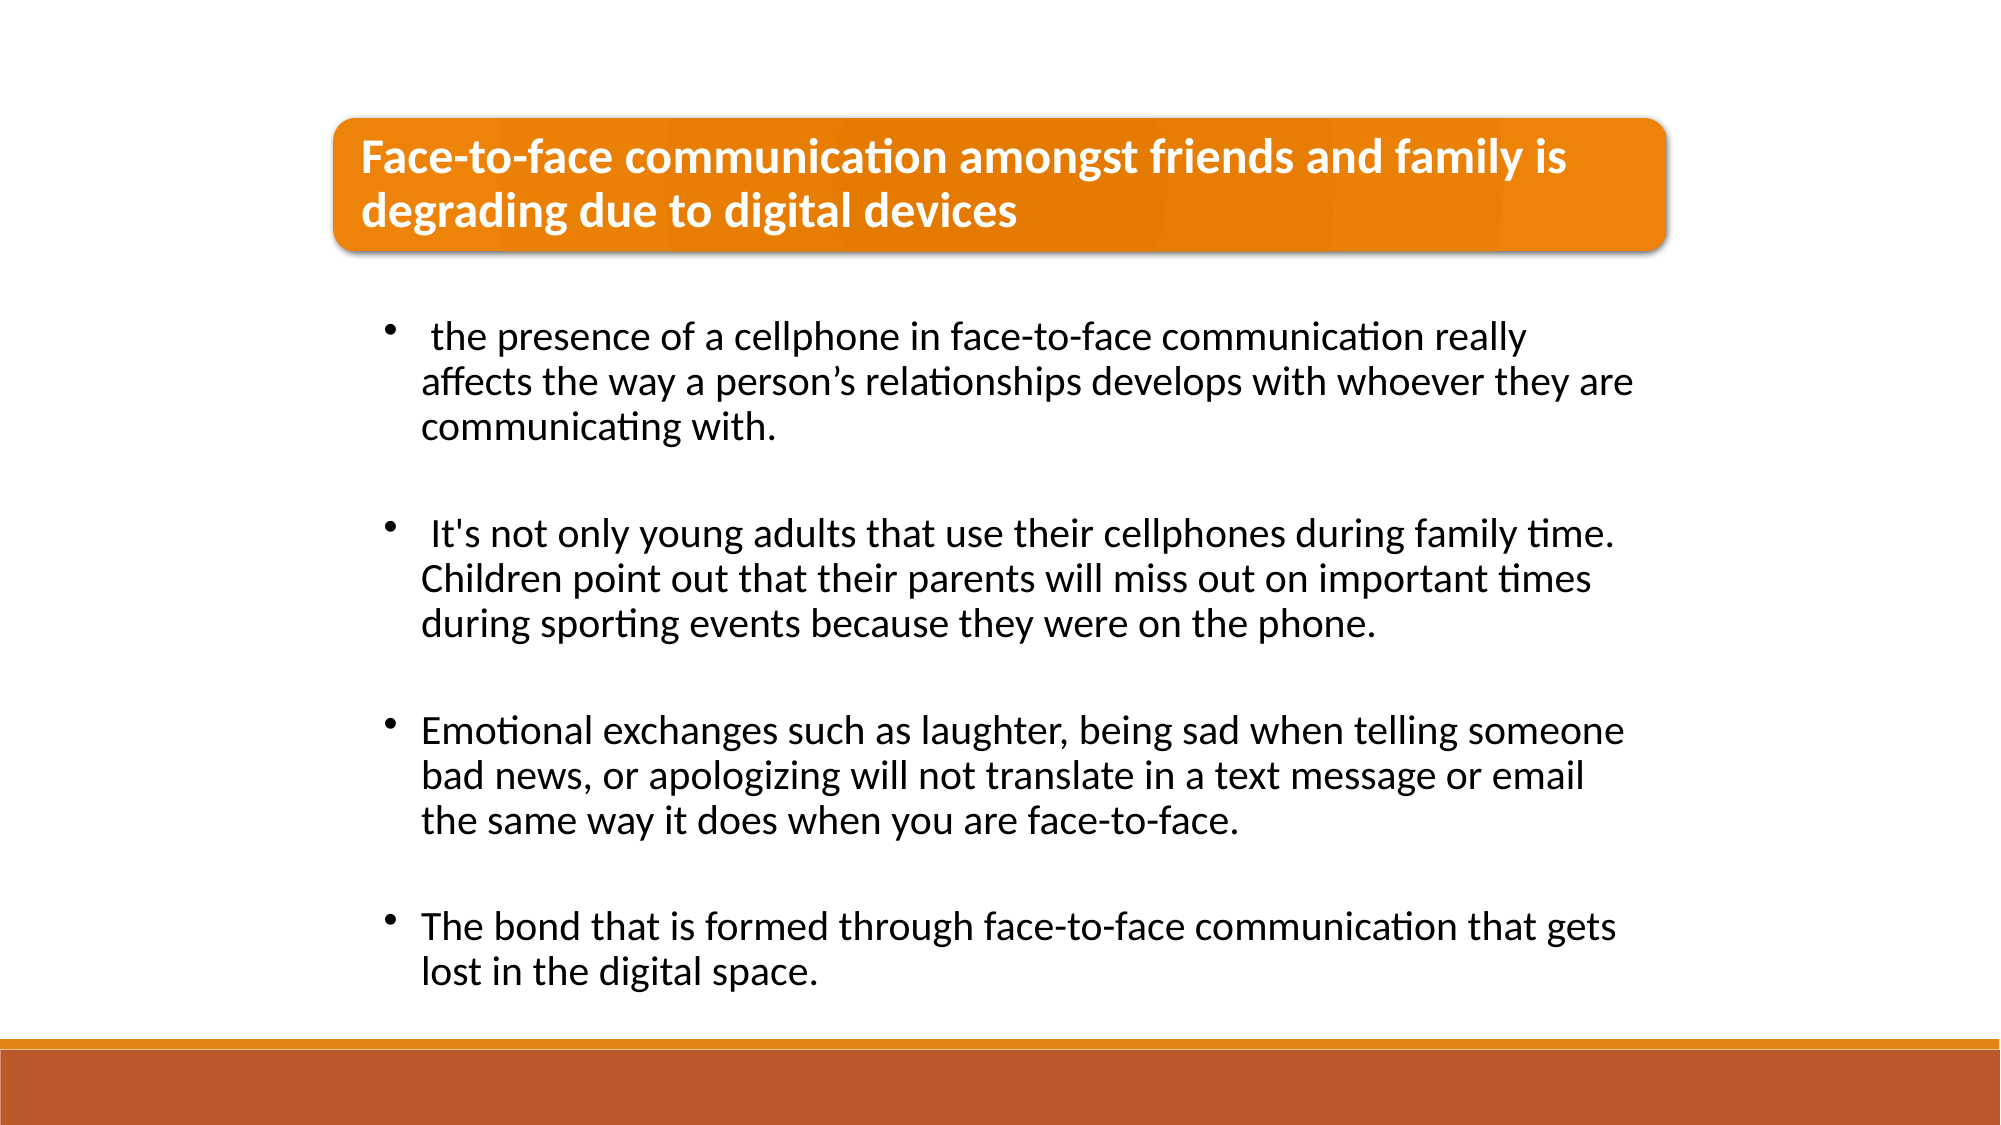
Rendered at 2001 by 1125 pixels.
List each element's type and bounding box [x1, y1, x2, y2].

text_box [332, 117, 1668, 1008]
